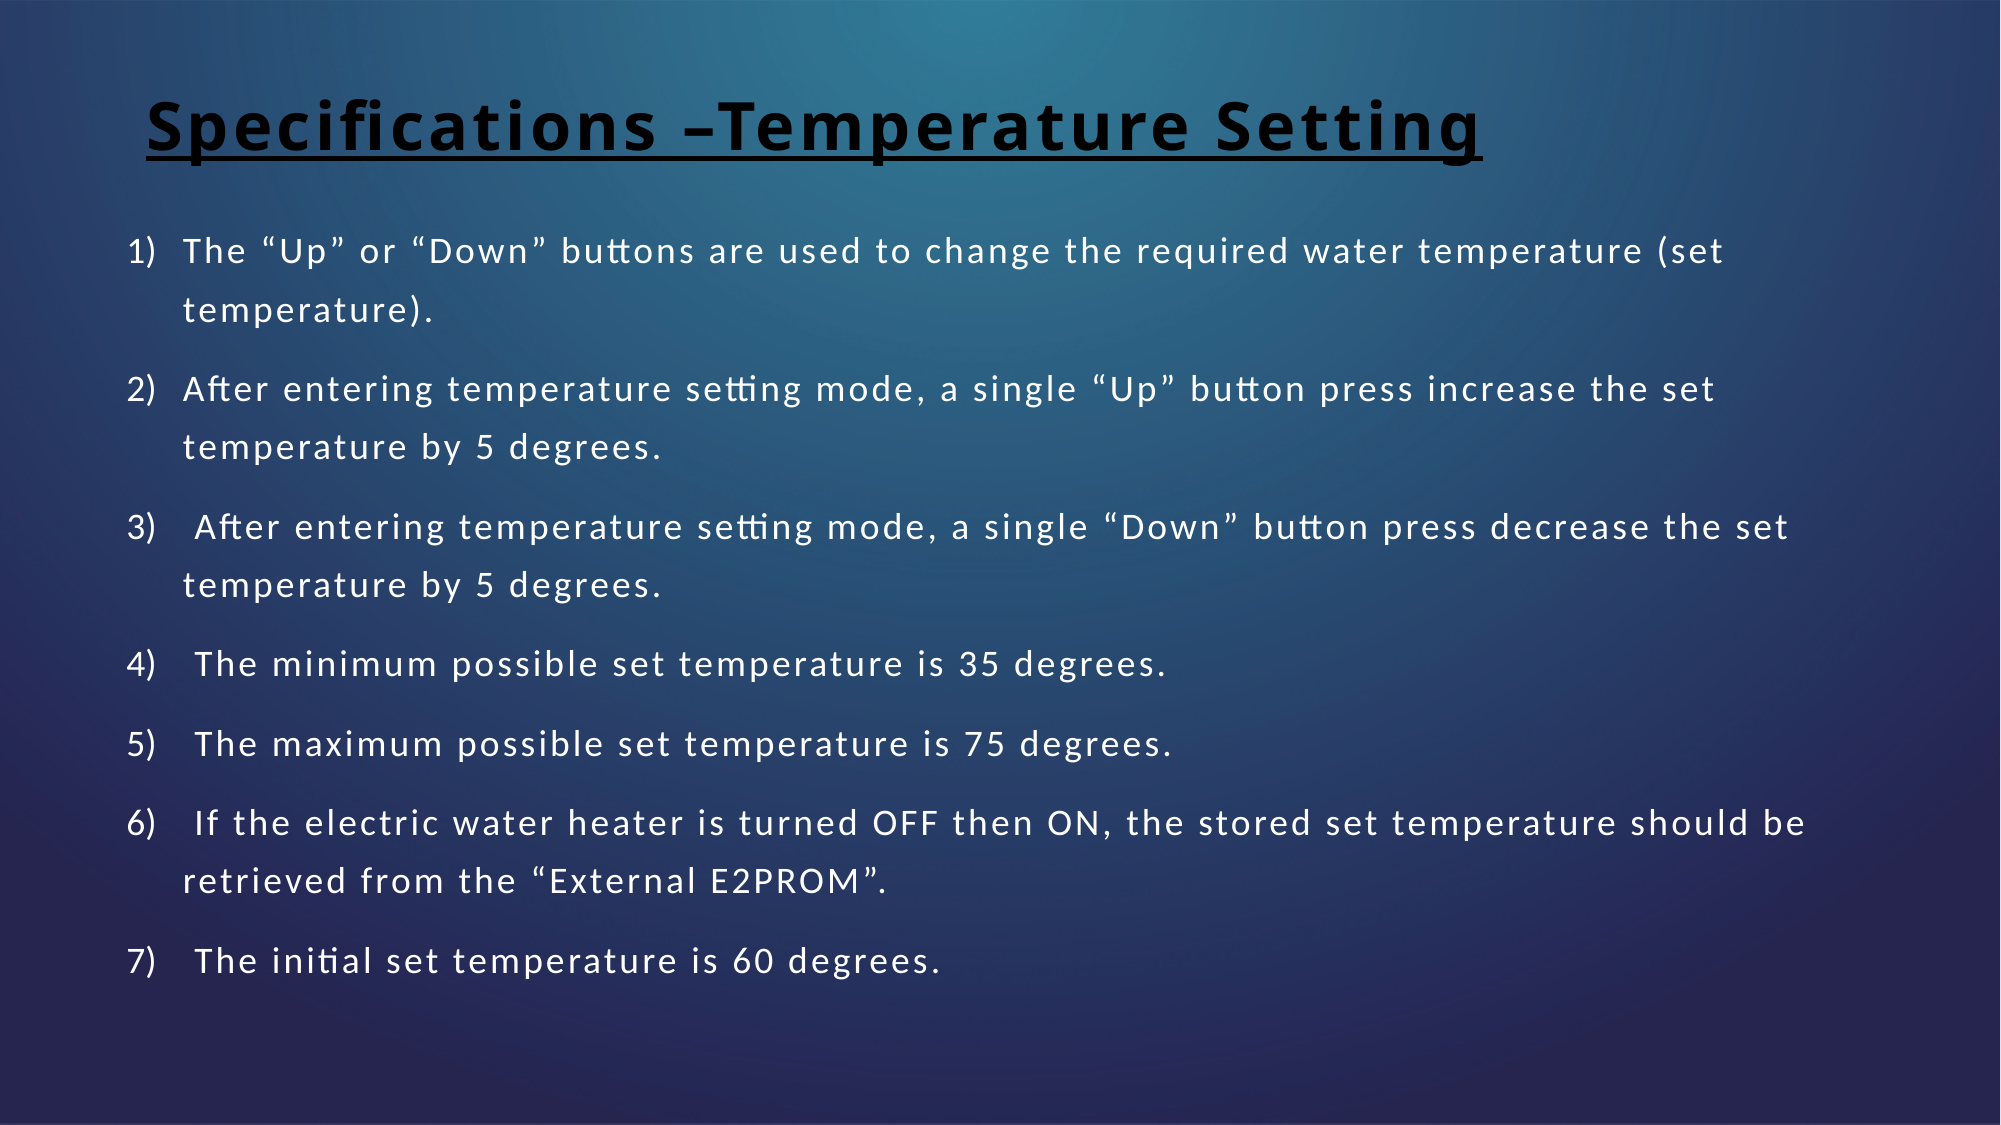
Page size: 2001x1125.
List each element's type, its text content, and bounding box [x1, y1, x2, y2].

title Specifications –Temperature Setting [109, 70, 1891, 178]
list The “Up” or “Down” buttons are used to change the required water temperature (set temperature). After entering temperature setting mode, a single “Up” button press increase the set temperature by 5 degrees. After entering temperature setting mode, a single “Down” button press decrease the set temperature by 5 degrees. The minimum possible set temperature is 35 degrees. The maximum possible set temperature is 75 degrees. If the electric water heater is turned OFF then ON, the stored set temperature should be retrieved from the “External E2PROM”. The initial set temperature is 60 degrees. [109, 212, 1891, 1040]
picture [0, 0, 2001, 1125]
